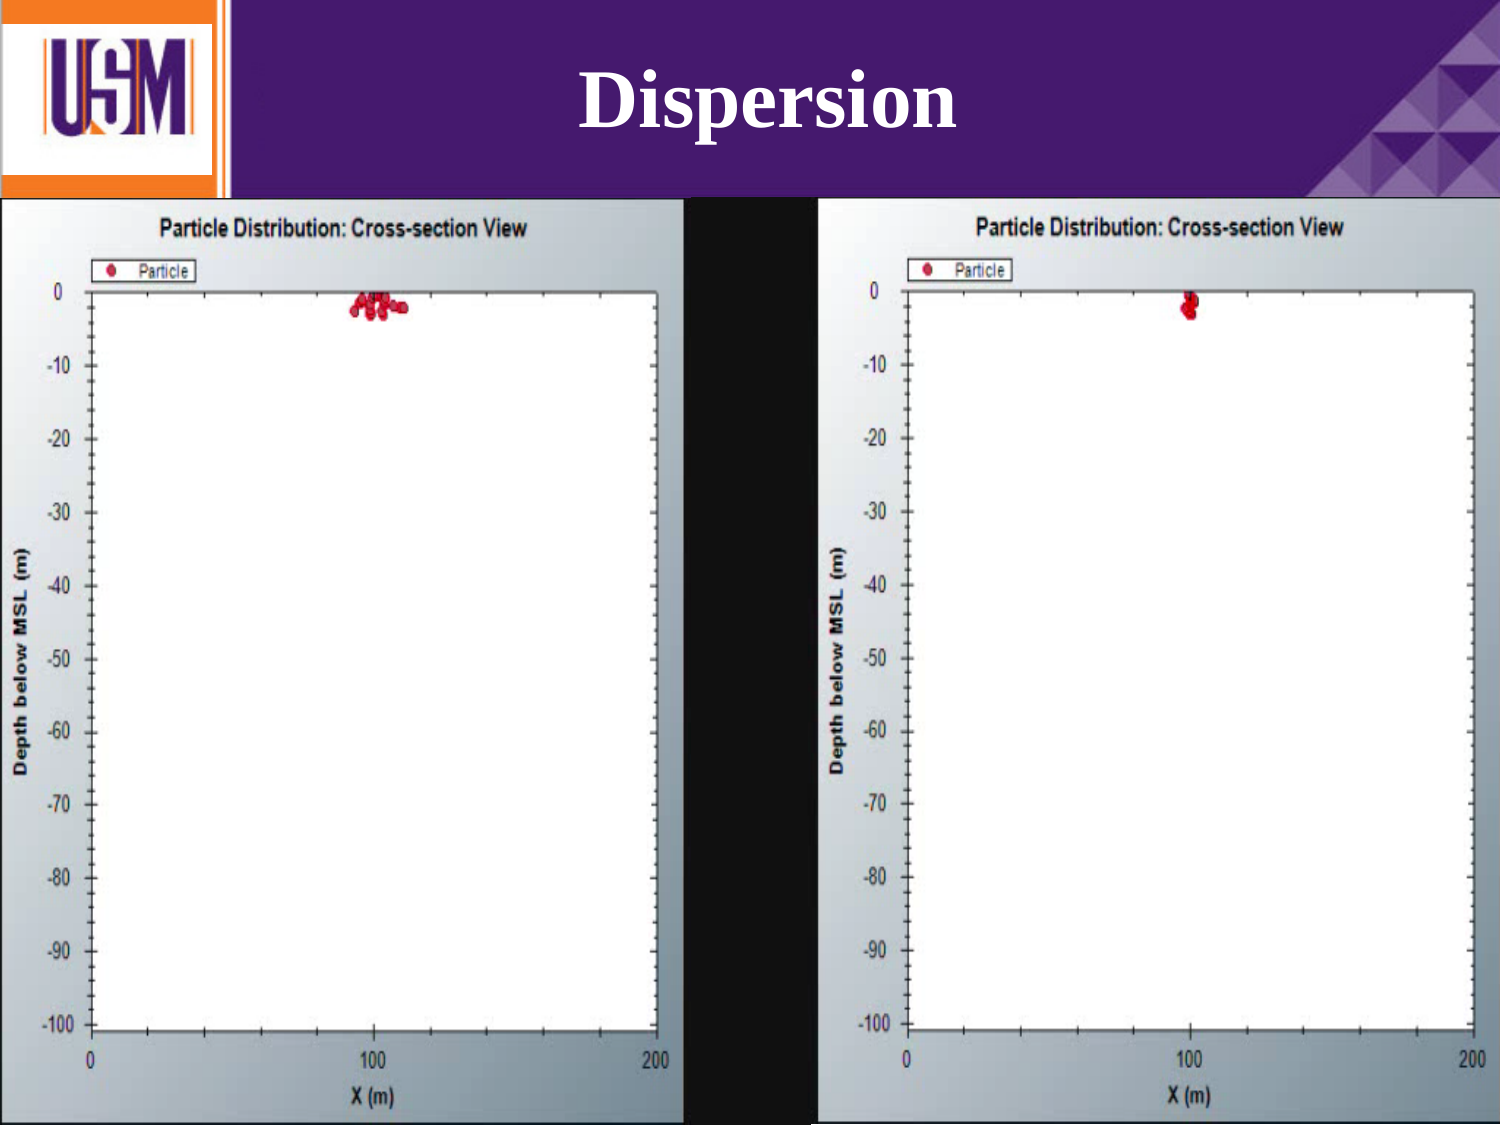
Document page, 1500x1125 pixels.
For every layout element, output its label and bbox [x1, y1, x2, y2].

text_box [690, 196, 1500, 1125]
list [0, 197, 688, 1125]
picture [0, 0, 1500, 197]
